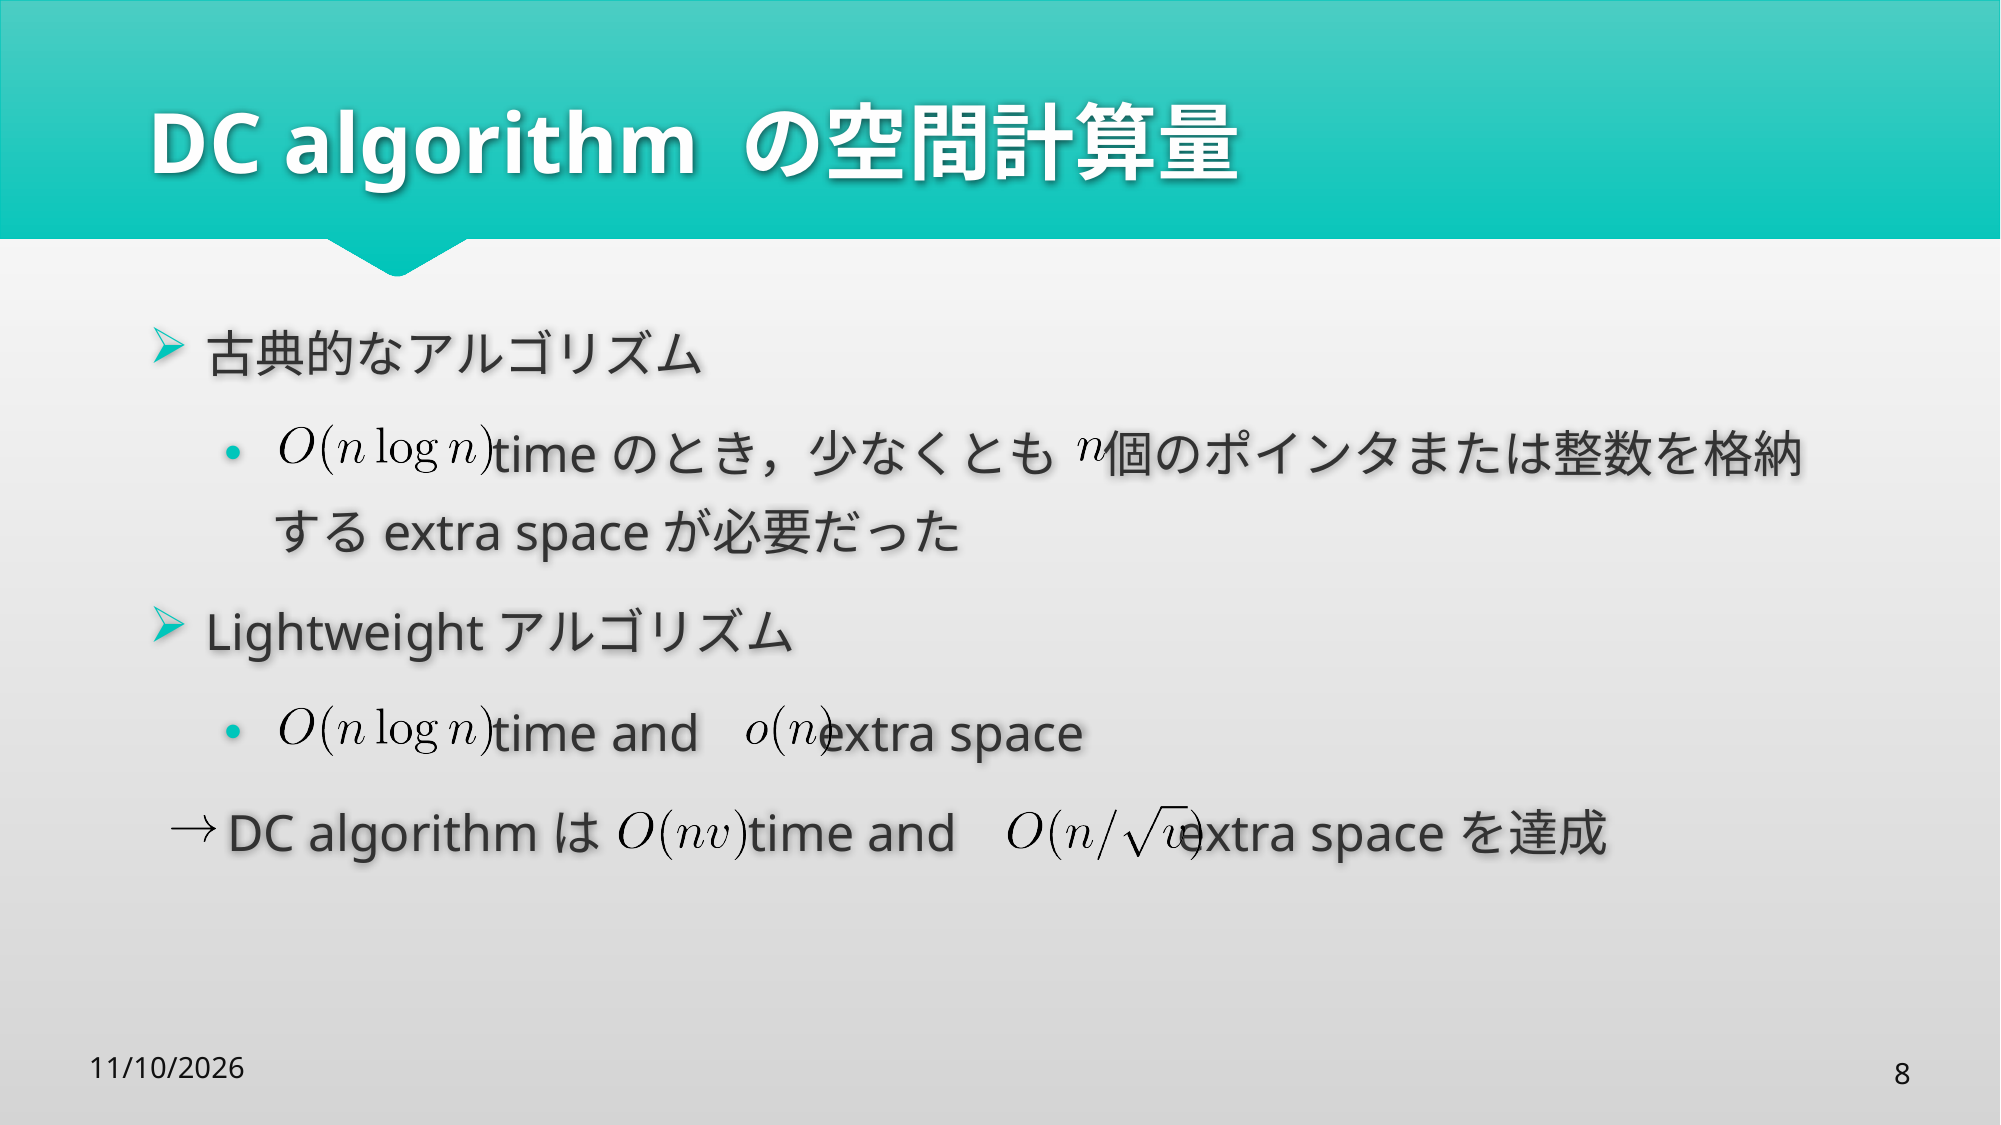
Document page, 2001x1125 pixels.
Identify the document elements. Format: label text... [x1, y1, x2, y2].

list 古典的なアルゴリズム timeのとき，少なくとも 個のポインタまたは整数を格納するextra spaceが必要だった Lightweightアルゴリズム time and extra space DC algorithmは time and extra spaceを達成 [134, 296, 1866, 988]
picture [279, 705, 492, 756]
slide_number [39, 1036, 261, 1097]
picture [1077, 438, 1105, 461]
slide_number 8 [1751, 1016, 1926, 1097]
picture [618, 809, 746, 860]
picture [279, 424, 492, 475]
picture [171, 815, 216, 842]
picture [1007, 806, 1202, 860]
title DC algorithm の空間計算量 [132, 43, 1866, 198]
picture [746, 705, 832, 756]
